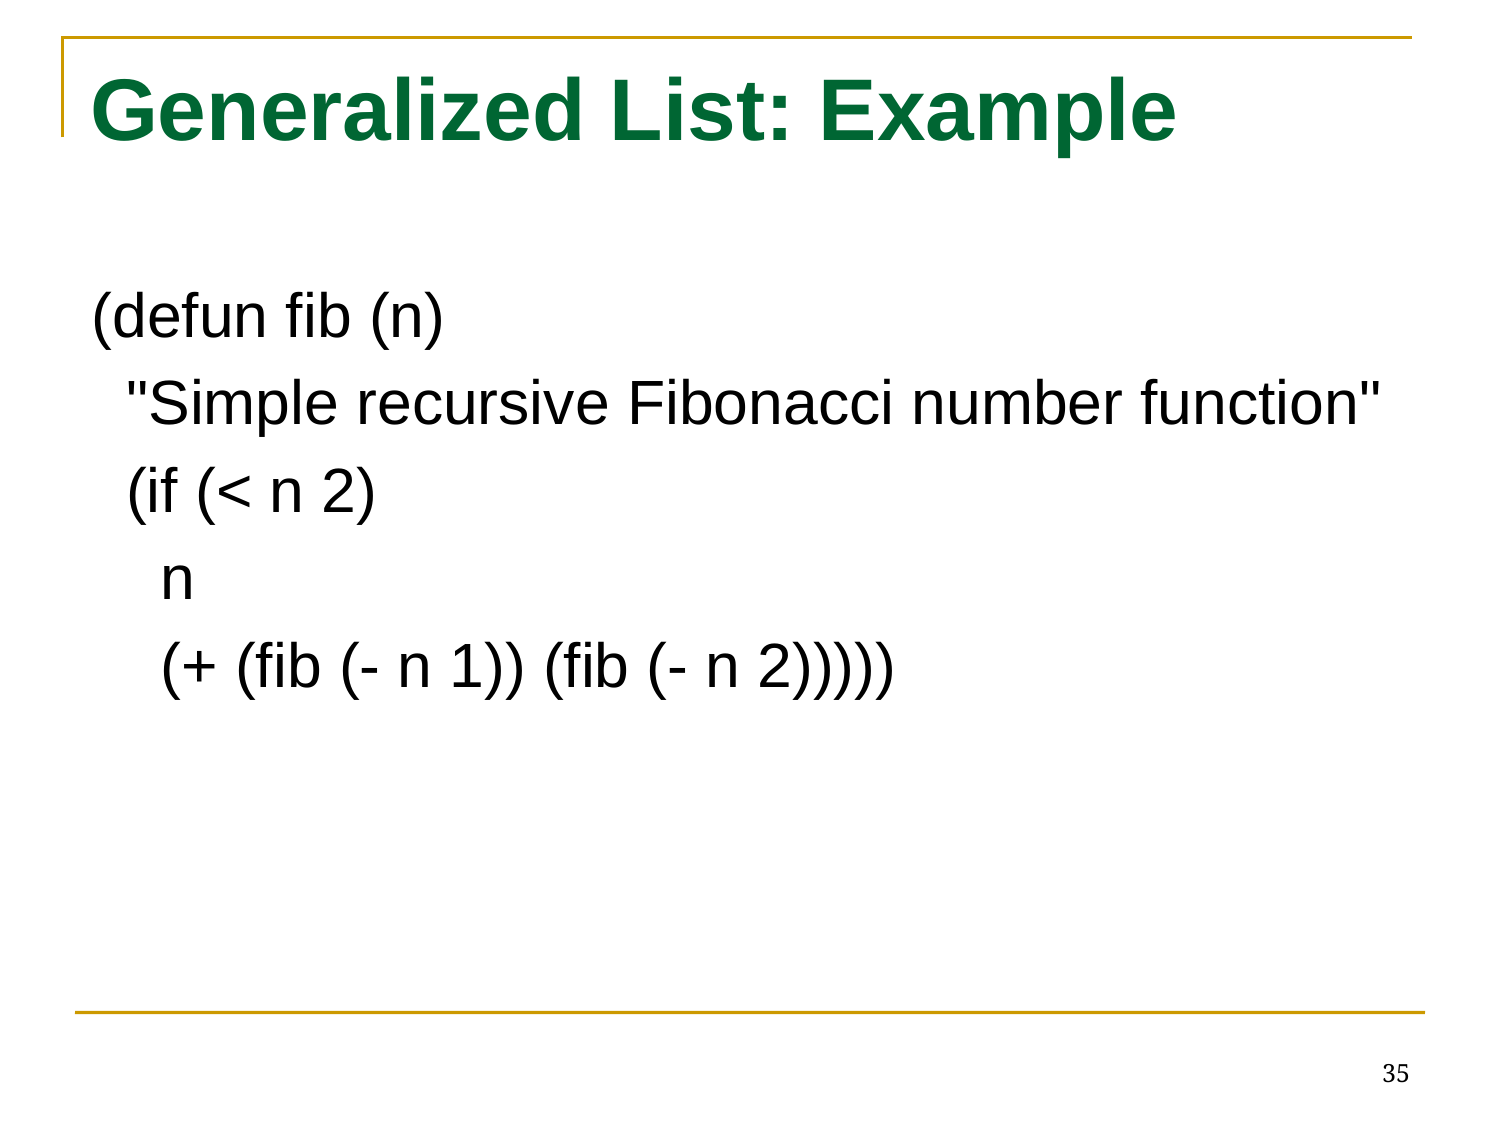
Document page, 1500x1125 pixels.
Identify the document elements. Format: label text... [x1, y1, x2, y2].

list (defun fib (n) "Simple recursive Fibonacci number function" (if (< n 2) n (+ (fib (- n 1)) (fib (- n 2))))) [76, 267, 1427, 1011]
slide_number 35 [1074, 1023, 1426, 1100]
title Generalized List: Example [75, 45, 1425, 233]
